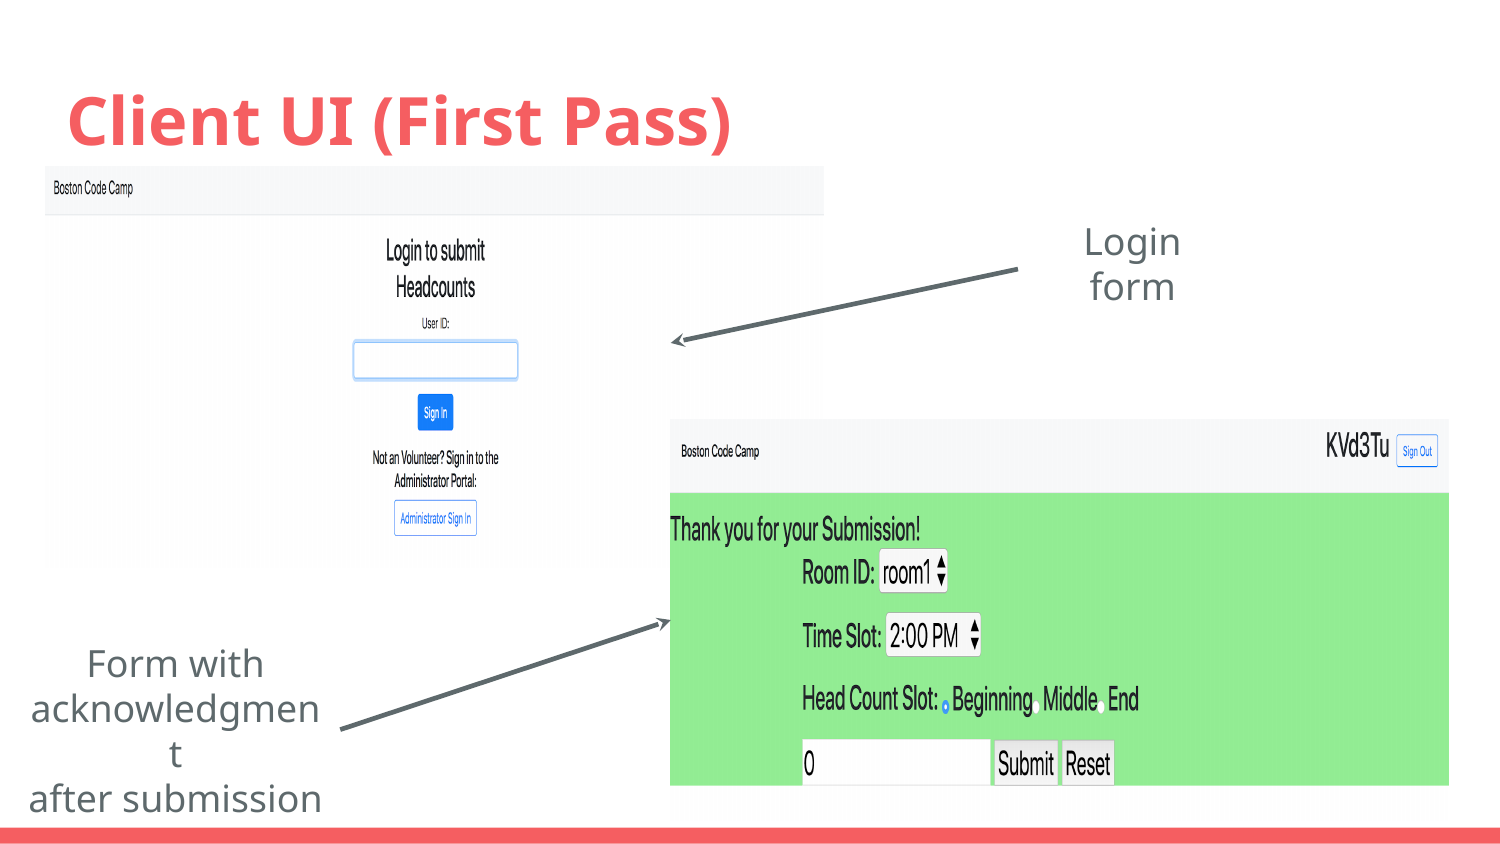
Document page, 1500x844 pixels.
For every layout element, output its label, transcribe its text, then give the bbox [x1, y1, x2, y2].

title Client UI (First Pass) ) [51, 64, 1449, 167]
text_box Form with acknowledgment after submission [11, 678, 341, 781]
text_box Login form [1025, 230, 1240, 296]
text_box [340, 619, 672, 730]
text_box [670, 268, 1019, 344]
picture [44, 166, 1450, 821]
